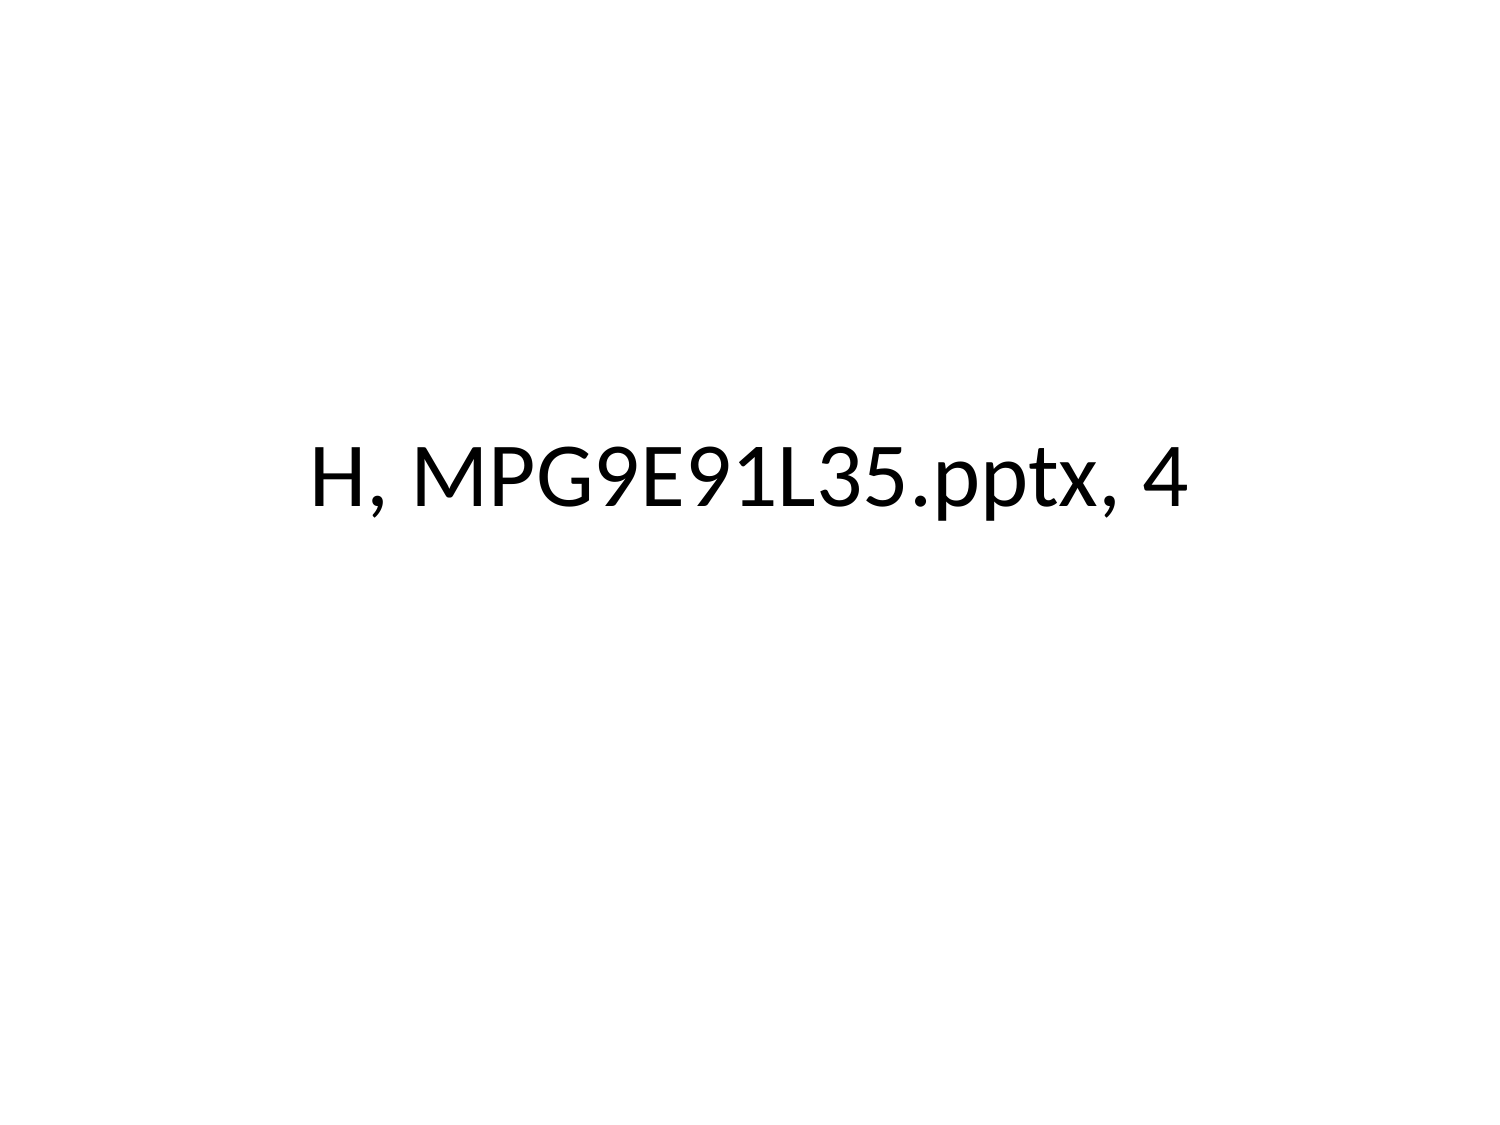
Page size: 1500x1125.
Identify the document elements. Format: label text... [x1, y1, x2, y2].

title H, MPG9E91L35.pptx, 4 [112, 349, 1388, 591]
